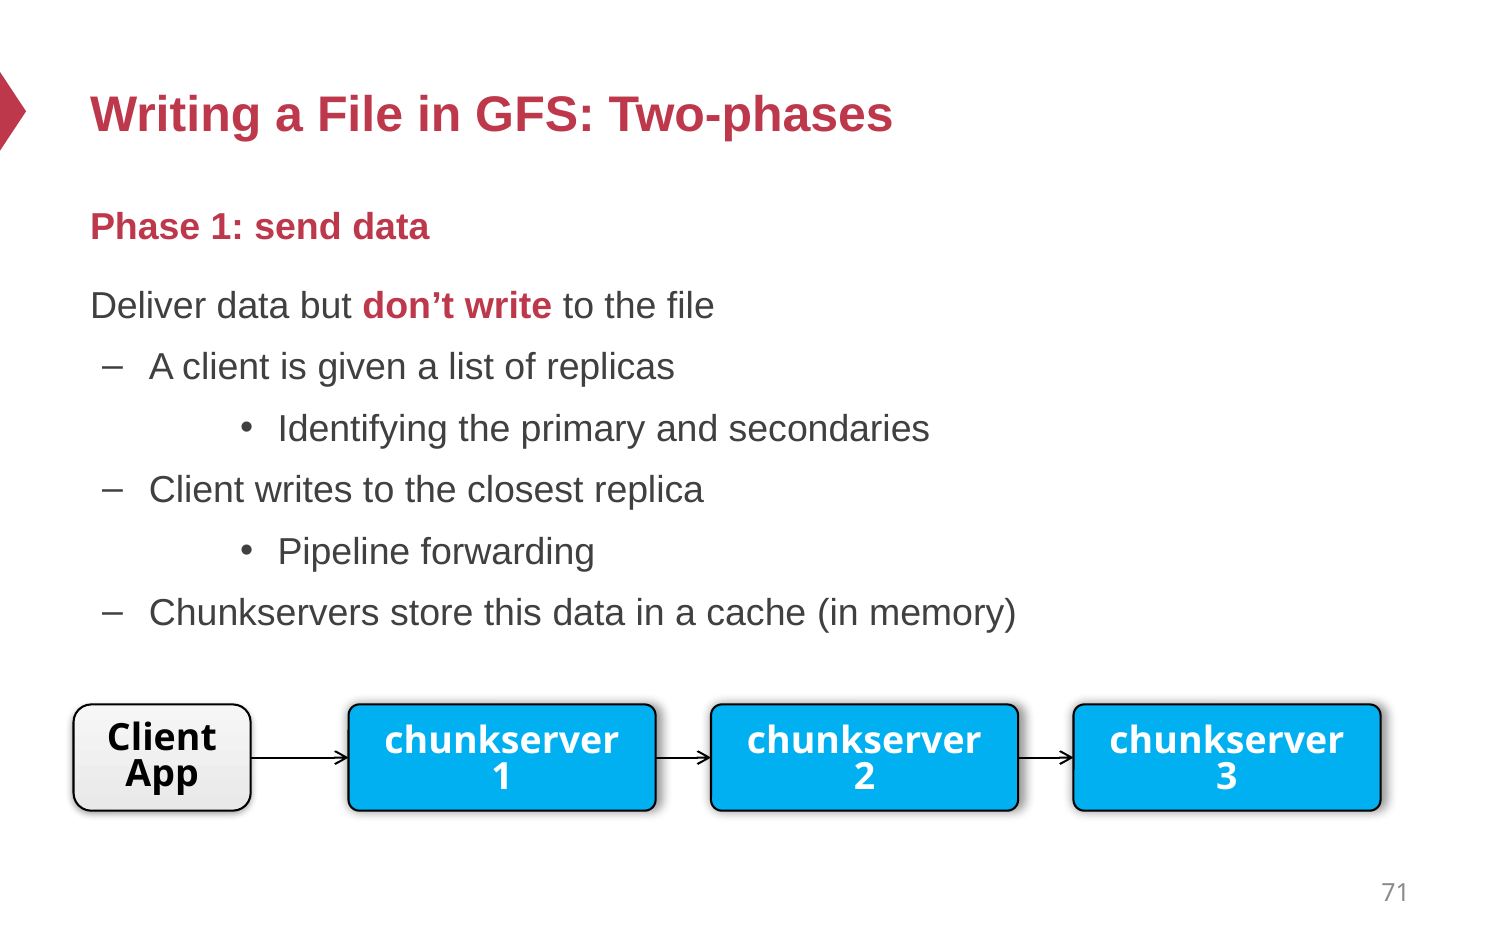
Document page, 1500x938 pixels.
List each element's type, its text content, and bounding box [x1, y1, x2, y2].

text_box chunkserver 3 [1072, 703, 1382, 812]
list Phase 1: send data Deliver data but don’t write to the file A client is given a list of replicas Identifying the primary and secondaries Client writes to the closest replica Pipeline forwarding Chunkservers store this data in a cache (in memory) [75, 185, 1425, 804]
text_box Client App [72, 703, 252, 812]
text_box chunkserver 1 [347, 703, 657, 812]
slide_number 71 [1074, 868, 1425, 919]
title Writing a File in GFS: Two-phases [75, 37, 1425, 185]
text_box chunkserver 2 [710, 703, 1019, 812]
